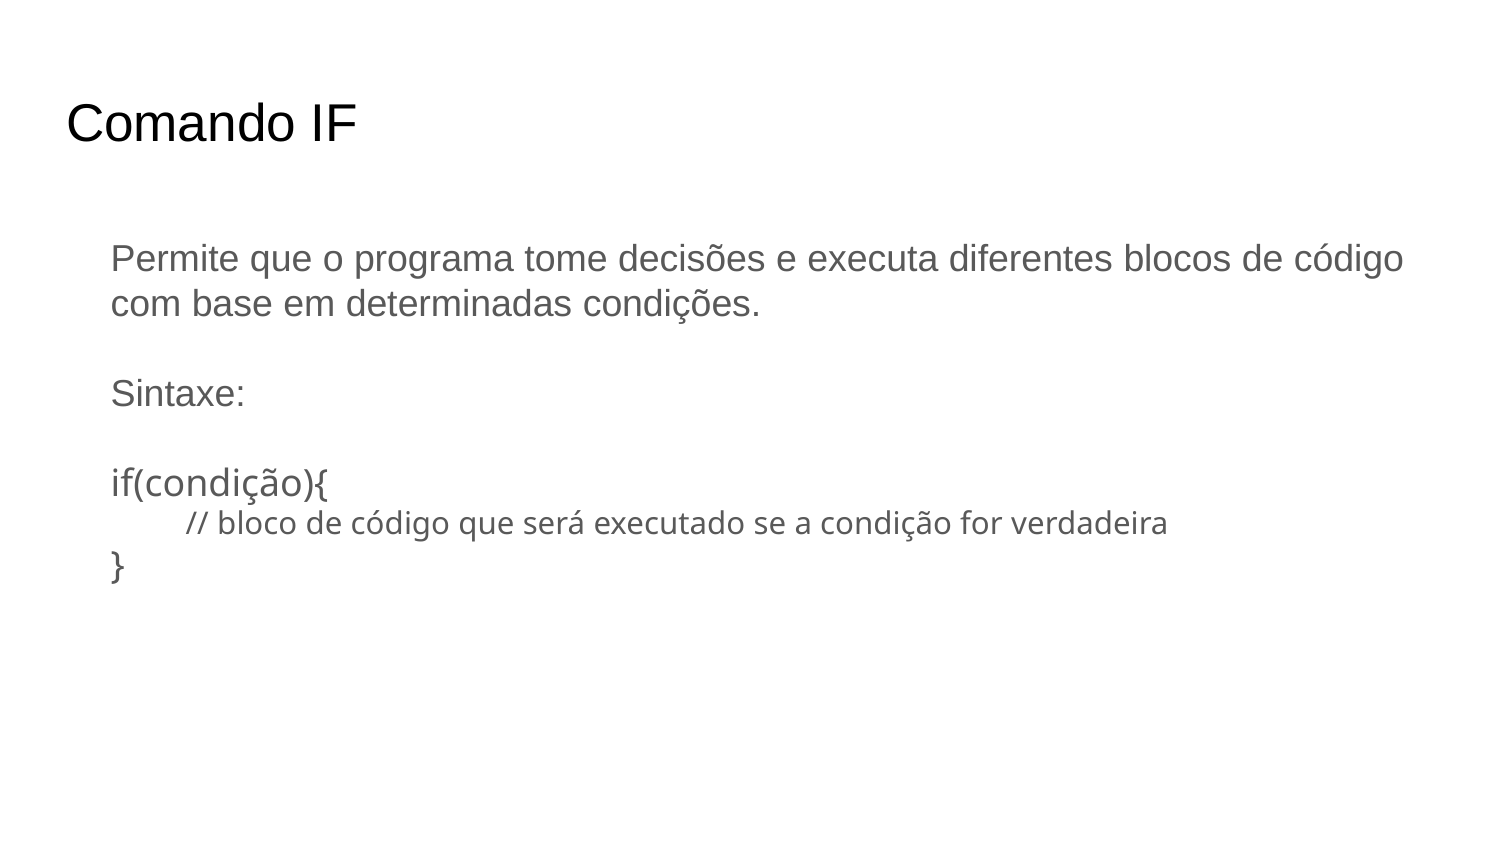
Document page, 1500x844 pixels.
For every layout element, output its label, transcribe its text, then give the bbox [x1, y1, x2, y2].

text_box Permite que o programa tome decisões e executa diferentes blocos de código com base em determinadas condições. Sintaxe: if(condição){ // bloco de código que será executado se a condição for verdadeira } [95, 218, 1464, 758]
title Comando IF [51, 72, 1449, 167]
